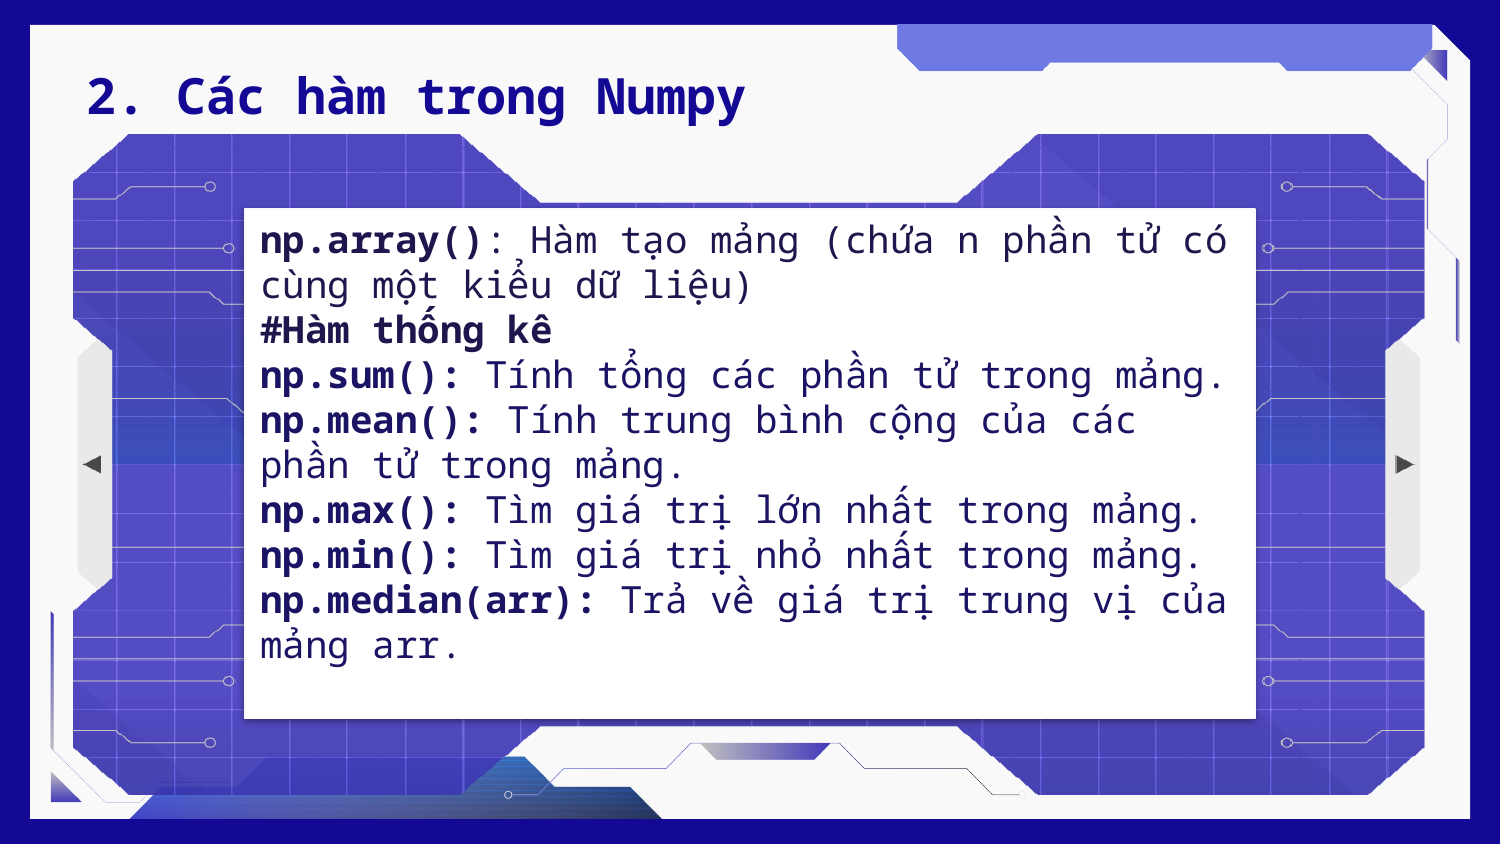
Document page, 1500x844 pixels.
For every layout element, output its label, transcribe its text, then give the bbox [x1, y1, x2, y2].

picture [860, 24, 1470, 99]
text_box 2. Các hàm trong Numpy [71, 60, 797, 98]
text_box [14, 99, 1485, 829]
